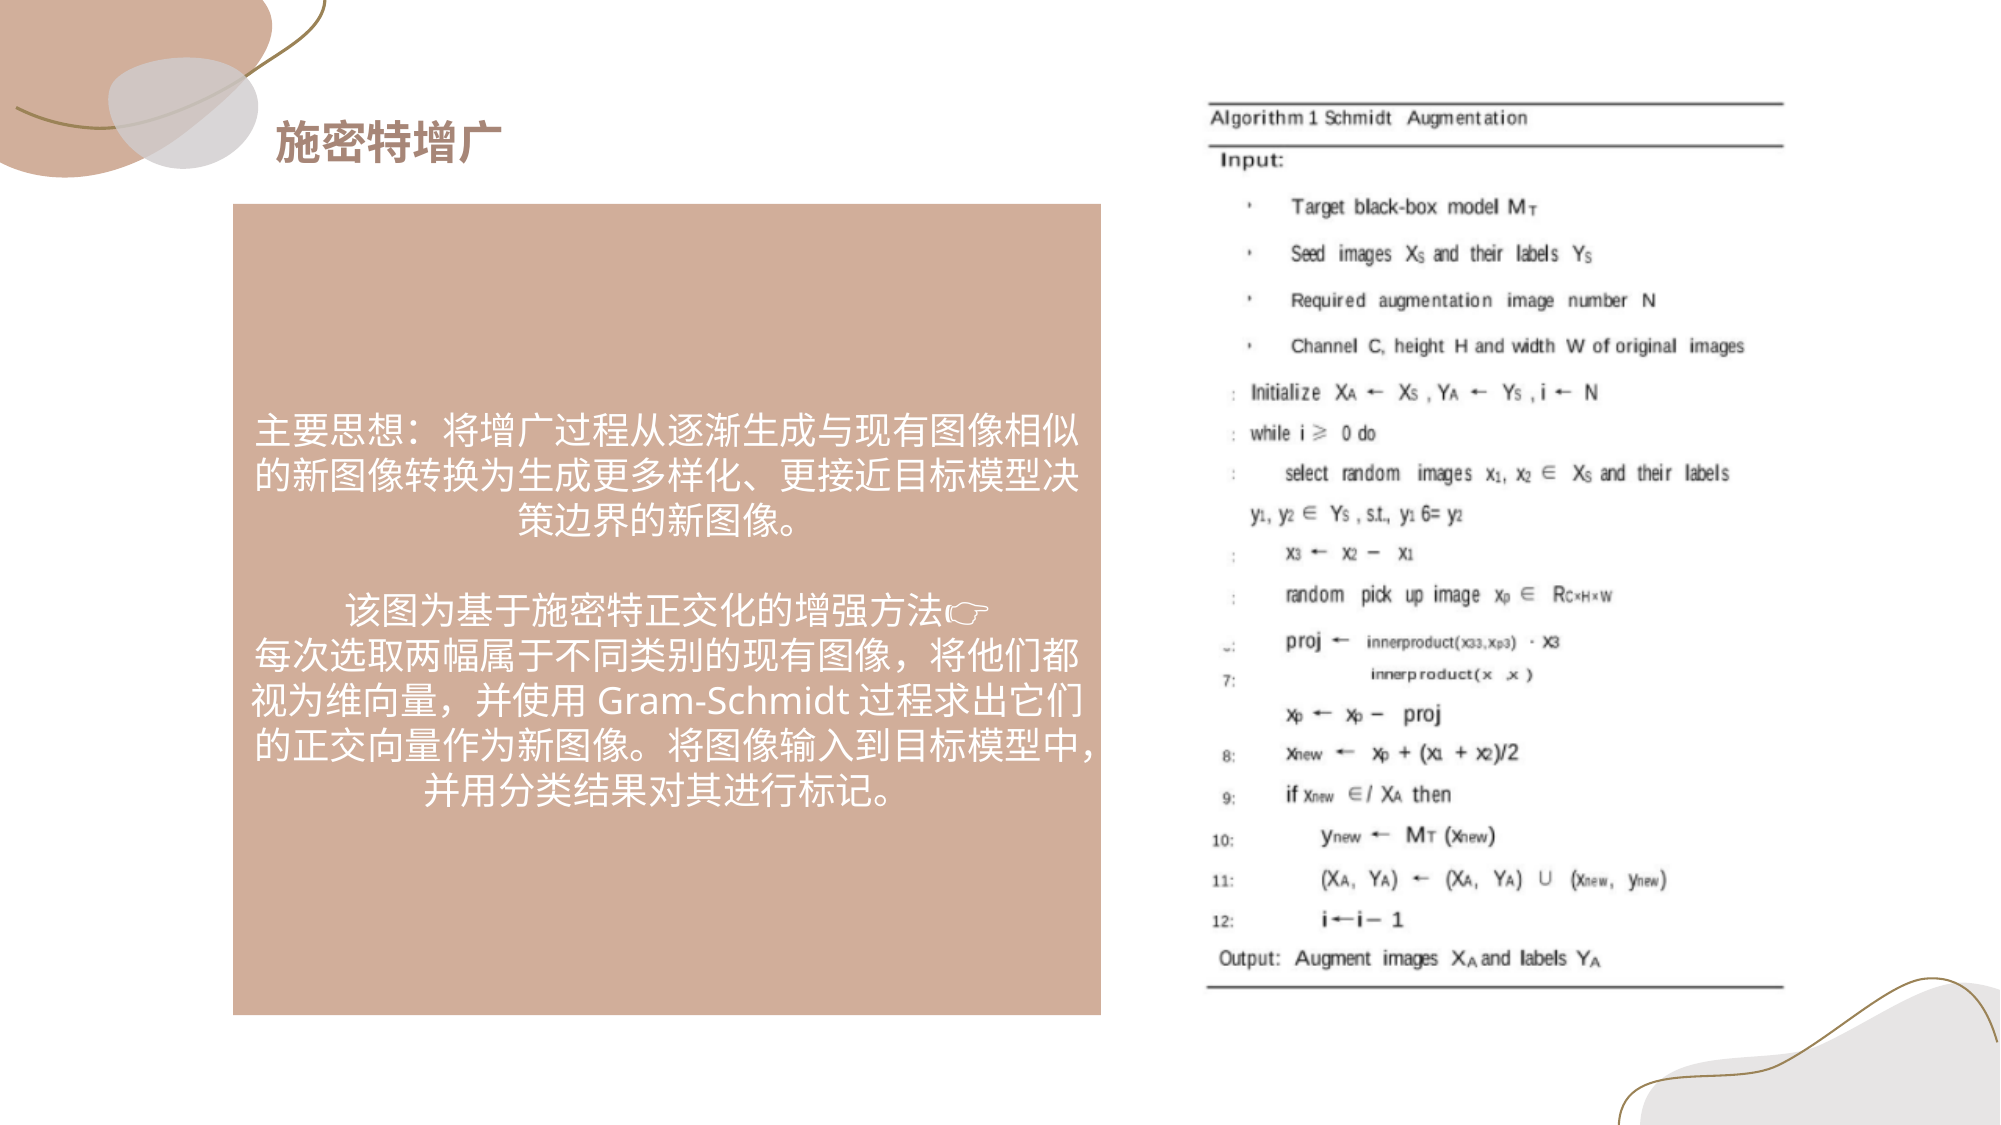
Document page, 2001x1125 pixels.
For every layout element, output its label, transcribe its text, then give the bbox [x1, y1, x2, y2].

text_box 主要思想：将增广过程从逐渐生成与现有图像相似的新图像转换为生成更多样化、更接近目标模型决策边界的新图像。 该图为基于施密特正交化的增强方法👉 每次选取两幅属于不同类别的现有图像，将他们都视为维向量，并使用Gram-Schmidt过程求出它们的正交向量作为新图像。将图像输入到目标模型中，并用分类结果对其进行标记。 [232, 203, 1102, 1016]
picture [1180, 74, 1814, 1016]
text_box 施密特增广 [275, 102, 614, 169]
